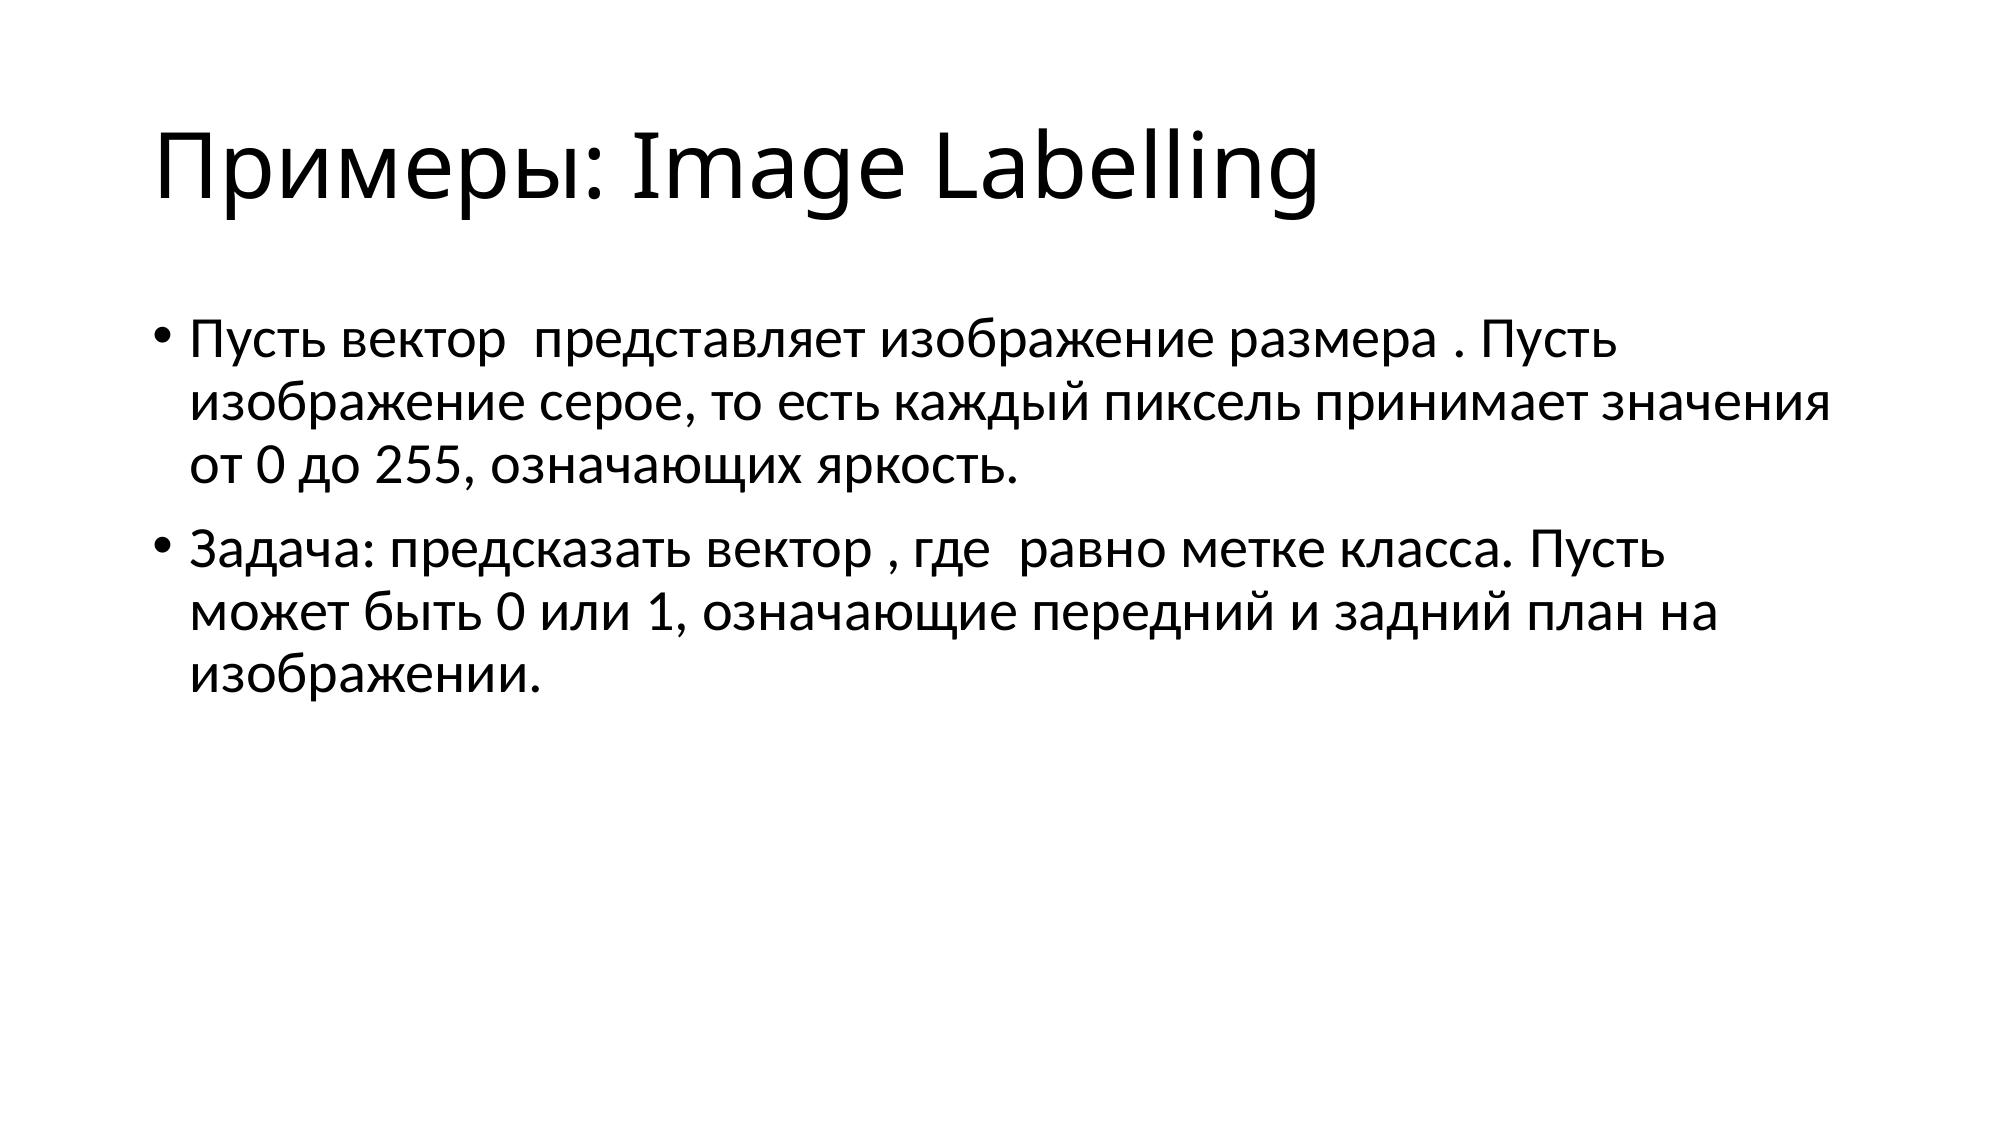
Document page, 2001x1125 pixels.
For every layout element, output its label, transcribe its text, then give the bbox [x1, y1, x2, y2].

title Примеры: Image Labelling [137, 59, 1863, 278]
